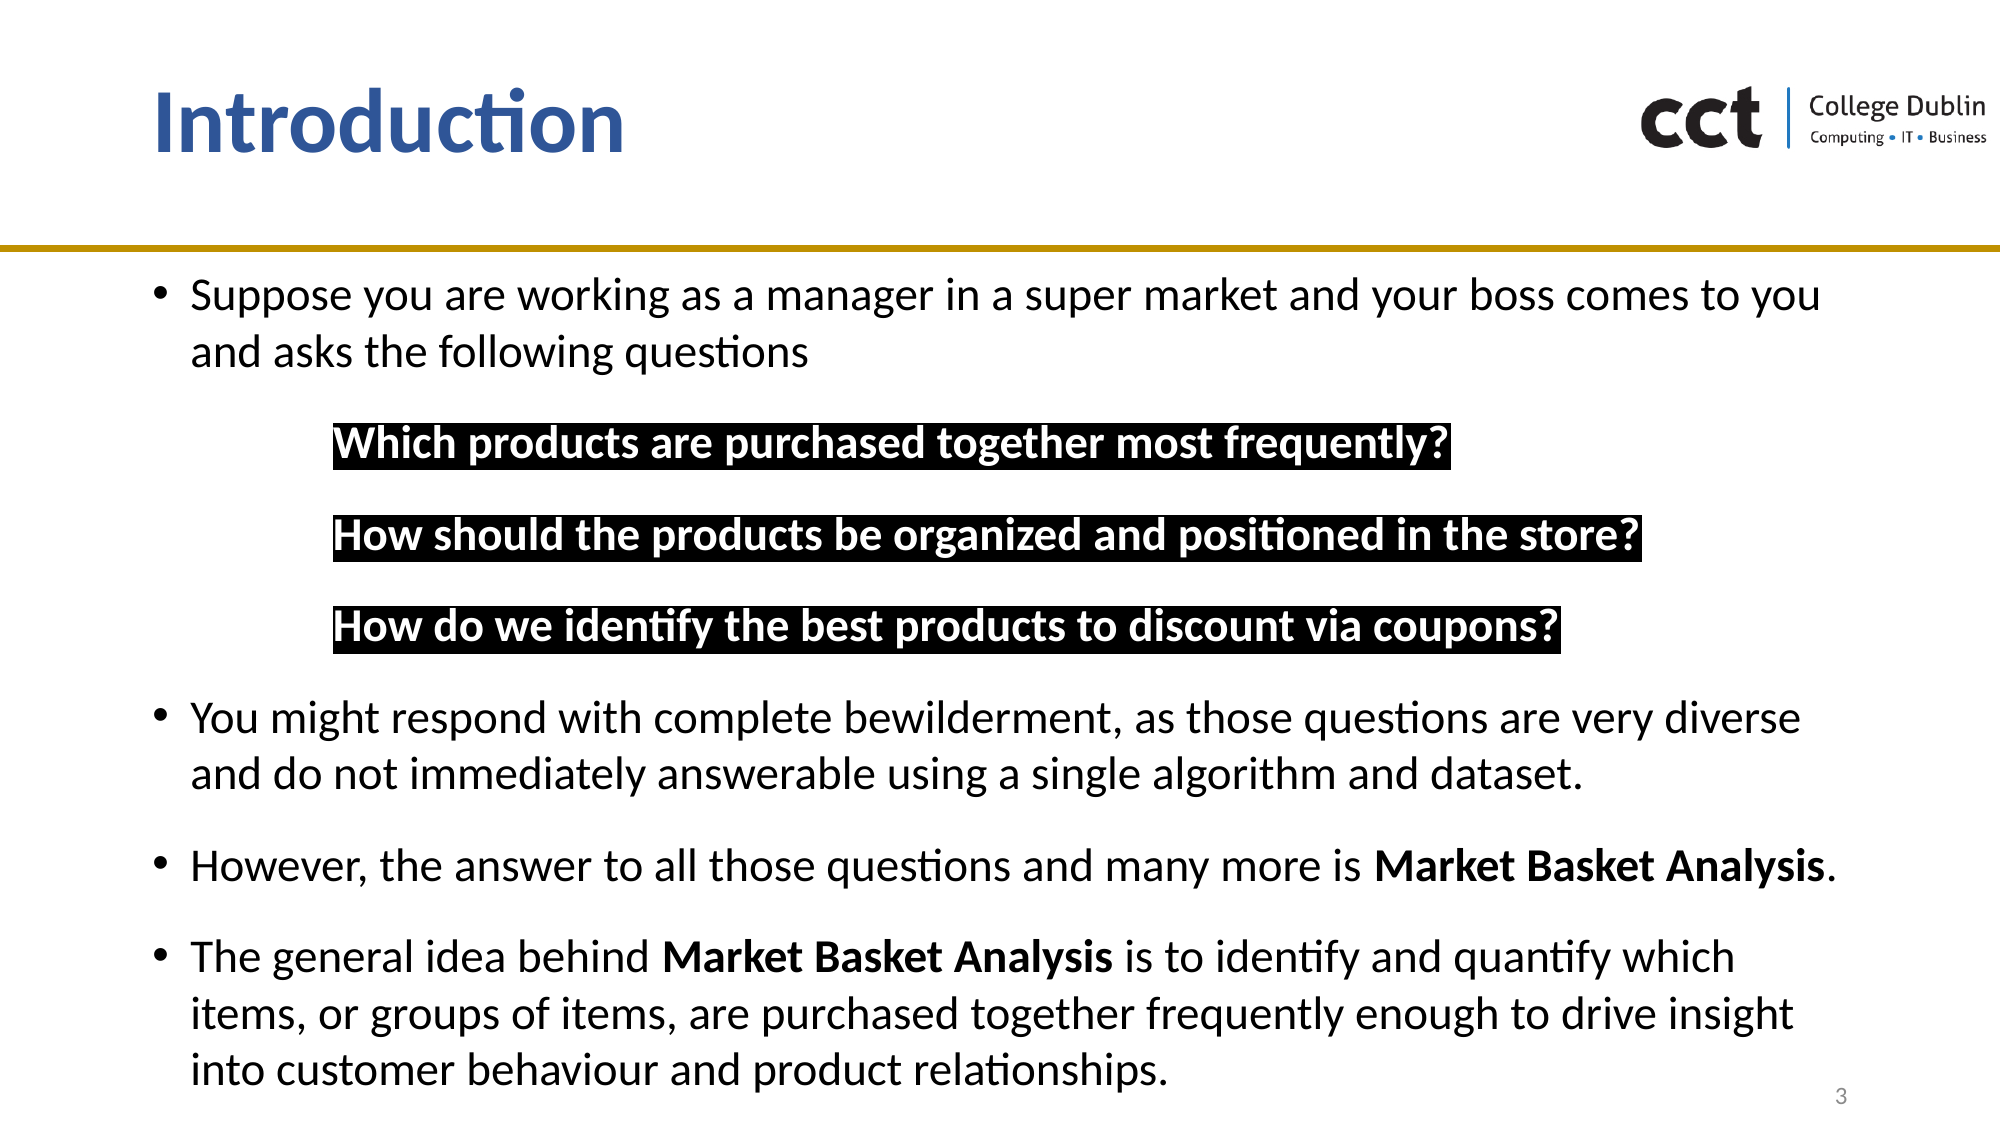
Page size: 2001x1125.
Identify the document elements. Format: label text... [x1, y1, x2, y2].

title Introduction [137, 13, 1598, 232]
slide_number 3 [1412, 1064, 1863, 1125]
picture [1638, 71, 1996, 166]
list Suppose you are working as a manager in a super market and your boss comes to you and asks the following questions Which products are purchased together most frequently? How should the products be organized and positioned in the store? How do we identify the best products to discount via coupons? You might respond with complete bewilderment, as those questions are very diverse and do not immediately answerable using a single algorithm and dataset. However, the answer to all those questions and many more is Market Basket Analysis. The general idea behind Market Basket Analysis is to identify and quantify which items, or groups of items, are purchased together frequently enough to drive insight into customer behaviour and product relationships. [137, 256, 1863, 1115]
